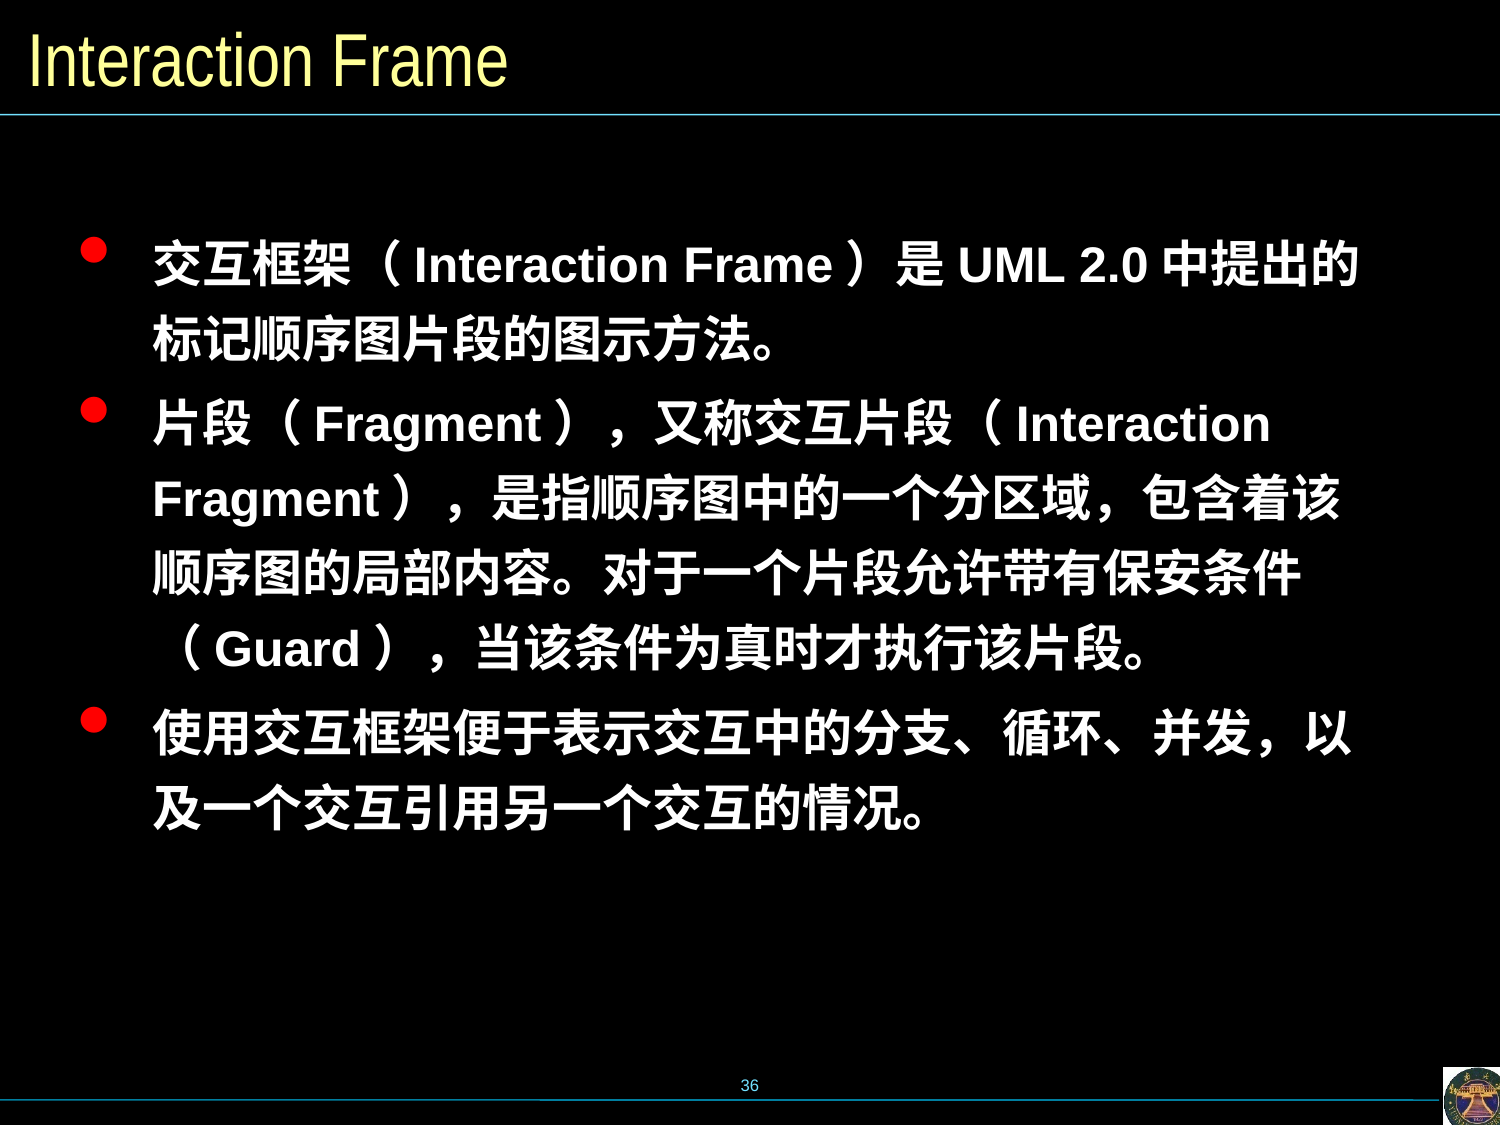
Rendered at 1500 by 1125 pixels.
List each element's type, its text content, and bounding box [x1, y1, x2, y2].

picture [1443, 1067, 1500, 1125]
title Interaction Frame [12, 12, 1489, 100]
list 交互框架（Interaction Frame）是UML 2.0中提出的标记顺序图片段的图示方法。 片段（Fragment），又称交互片段（Interaction Fragment），是指顺序图中的一个分区域，包含着该顺序图的局部内容。对于一个片段允许带有保安条件（Guard），当该条件为真时才执行该片段。 使用交互框架便于表示交互中的分支、循环、并发，以及一个交互引用另一个交互的情况。 [59, 208, 1400, 1036]
